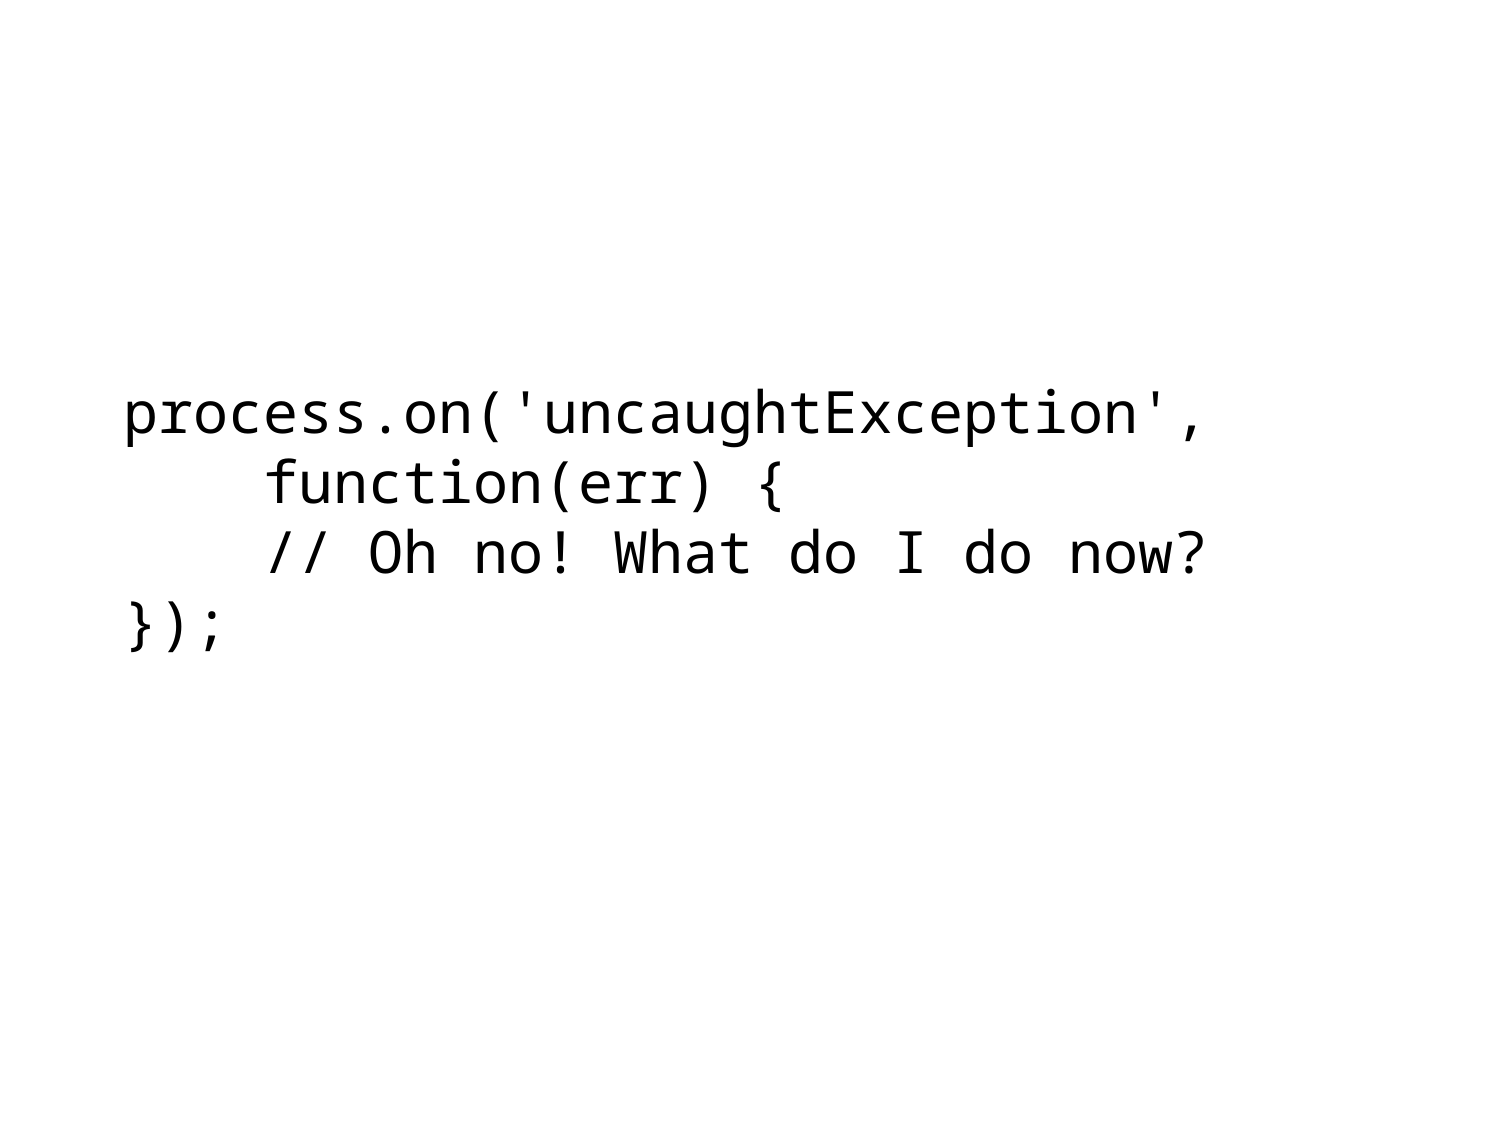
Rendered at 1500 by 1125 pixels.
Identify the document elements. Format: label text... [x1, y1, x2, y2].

text_box process.on('uncaughtException', function(err) { // Oh no! What do I do now? }); [108, 368, 1397, 663]
